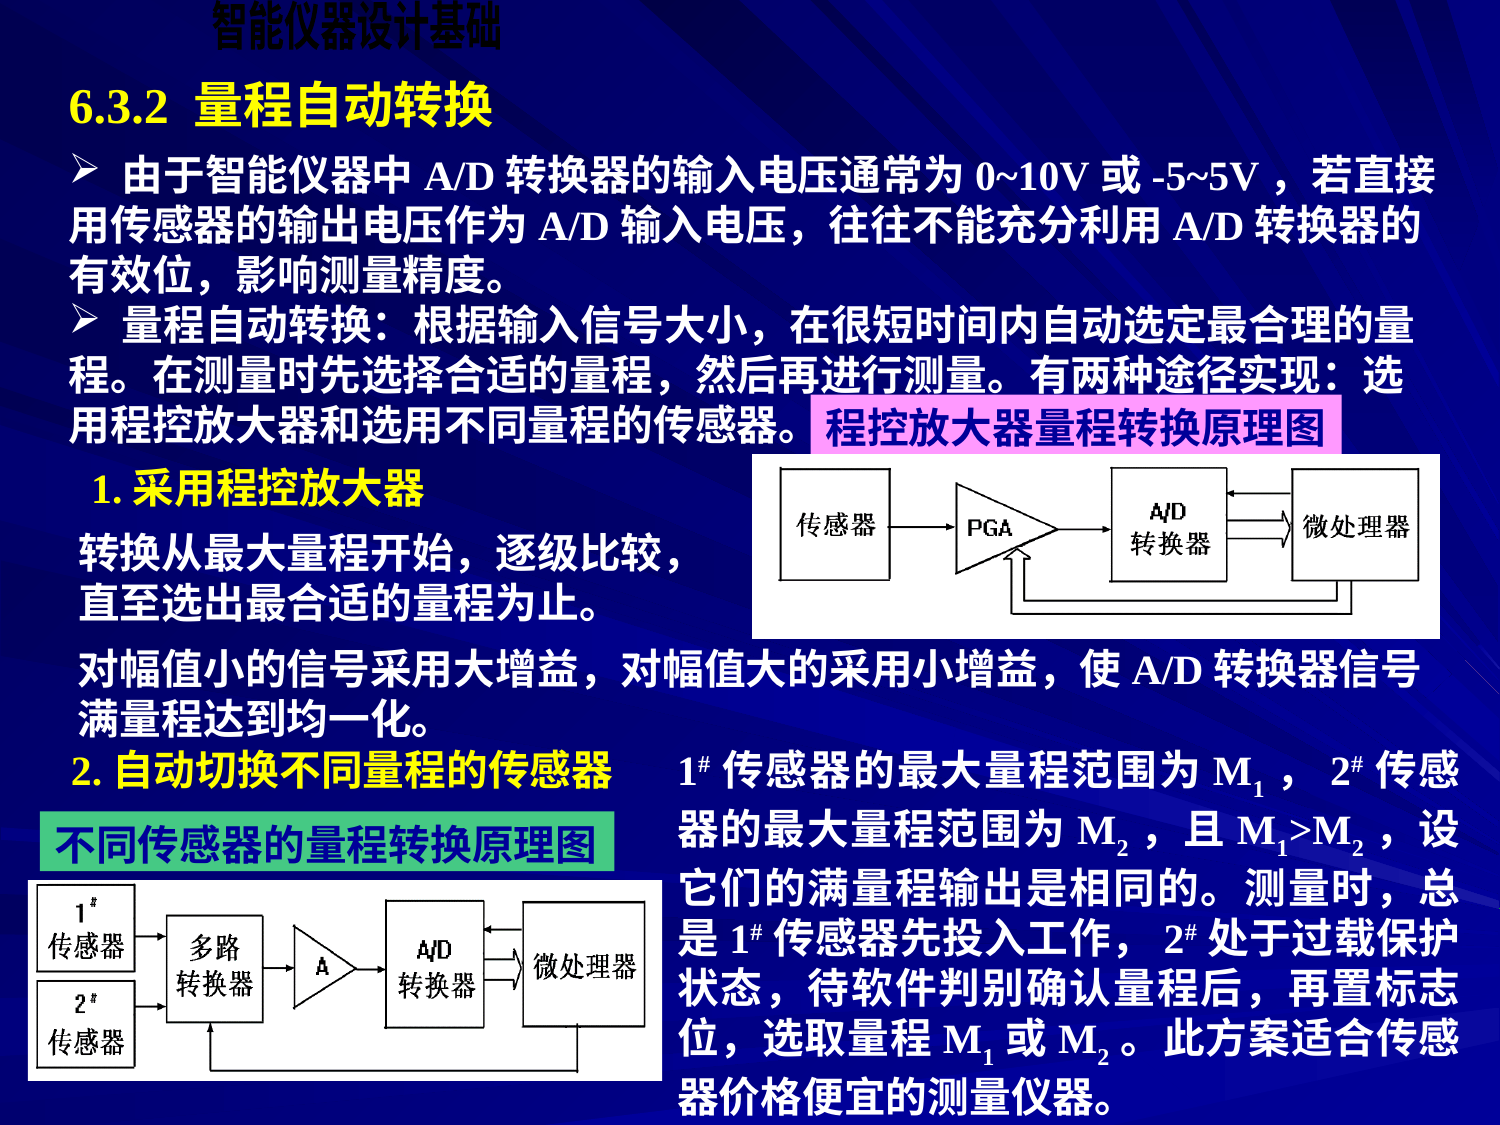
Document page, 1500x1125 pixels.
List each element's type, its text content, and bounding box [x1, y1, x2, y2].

text_box 由于智能仪器中A/D转换器的输入电压通常为0~10V或-5~5V，若直接用传感器的输出电压作为A/D输入电压，往往不能充分利用A/D转换器的有效位，影响测量精度。 量程自动转换：根据输入信号大小，在很短时间内自动选定最合理的量程。在测量时先选择合适的量程，然后再进行测量。有两种途径实现：选用程控放大器和选用不同量程的传感器。 [54, 141, 1459, 457]
text_box 不同传感器的量程转换原理图 [39, 811, 615, 872]
text_box 程控放大器量程转换原理图 [810, 394, 1342, 454]
text_box 6.3.2 量程自动转换 [53, 65, 699, 141]
picture [27, 880, 663, 1081]
text_box 转换从最大量程开始，逐级比较，直至选出最合适的量程为止。 [63, 519, 751, 635]
picture [751, 454, 1440, 639]
text_box 2.自动切换不同量程的传感器 [56, 736, 654, 801]
text_box 1.采用程控放大器 [76, 454, 614, 519]
text_box 对幅值小的信号采用大增益，对幅值大的采用小增益，使A/D转换器信号满量程达到均一化。 [63, 635, 1467, 751]
text_box 1#传感器的最大量程范围为M1，2#传感器的最大量程范围为M2，且M1>M2，设它们的满量程输出是相同的。测量时，总是1#传感器先投入工作，2#处于过载保护状态，待软件判别确认量程后，再置标志位，选取量程M1或M2。此方案适合传感器价格便宜的测量仪器。 [662, 736, 1476, 1125]
